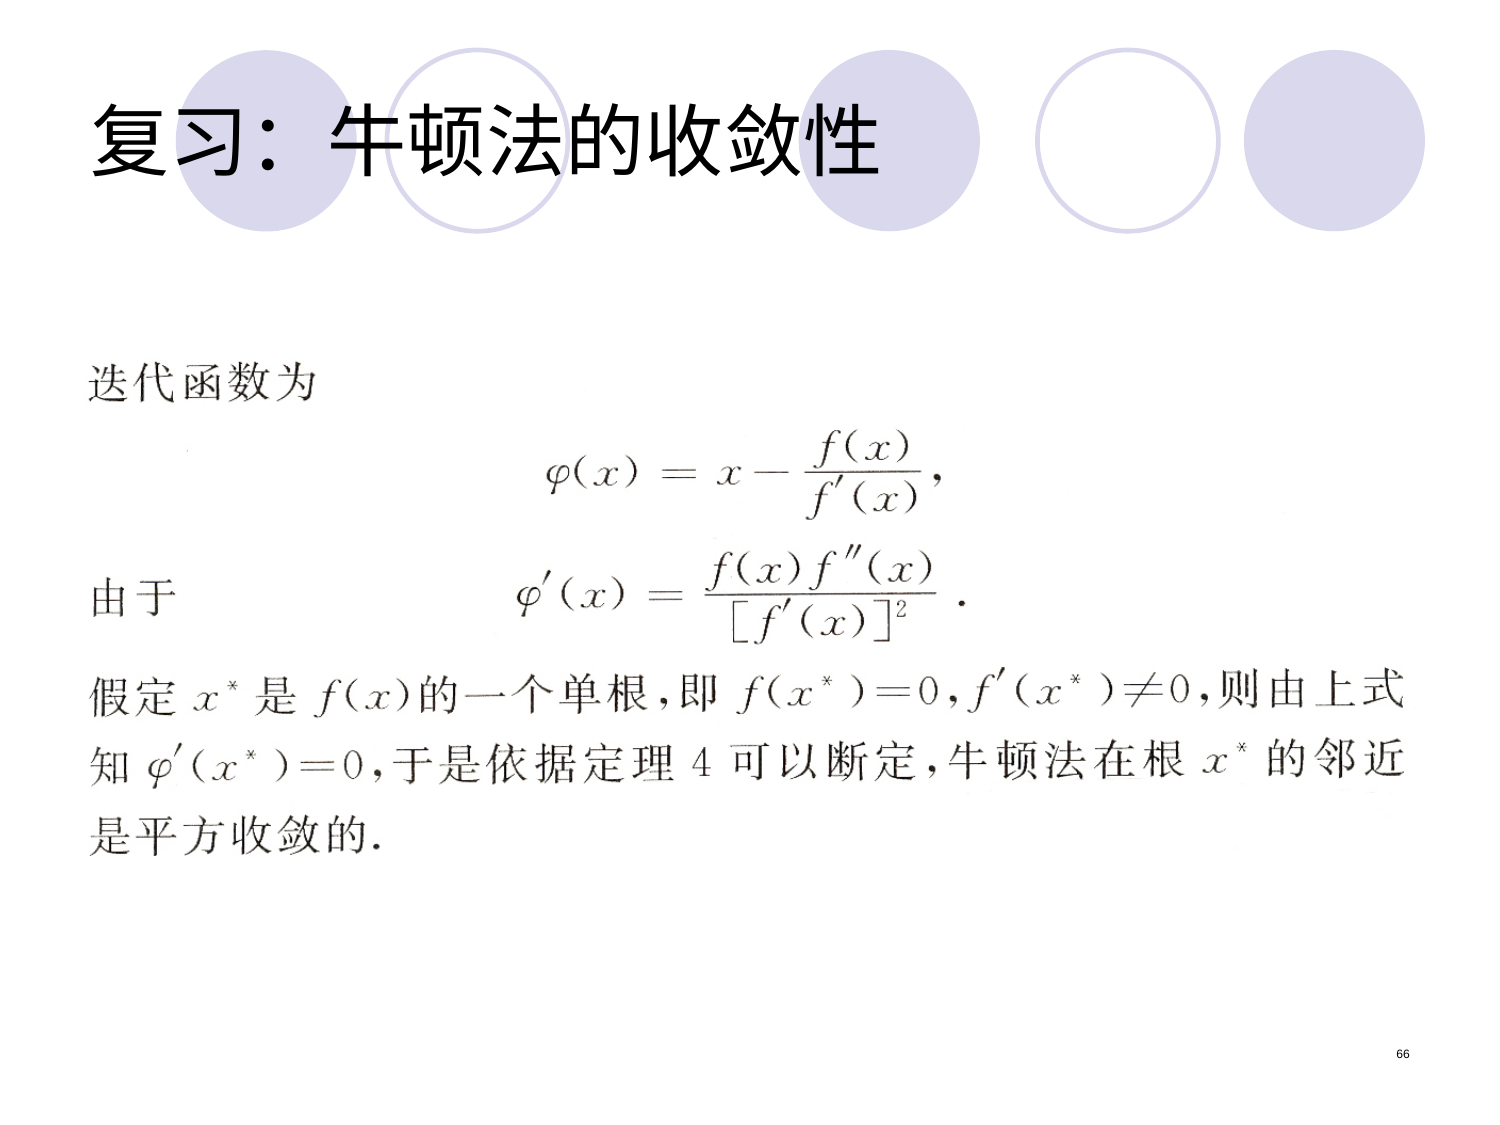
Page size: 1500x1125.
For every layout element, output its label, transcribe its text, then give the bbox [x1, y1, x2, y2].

title 复习：牛顿法的收敛性 [75, 45, 1425, 233]
slide_number 66 [1074, 1024, 1426, 1101]
picture [74, 349, 1438, 857]
